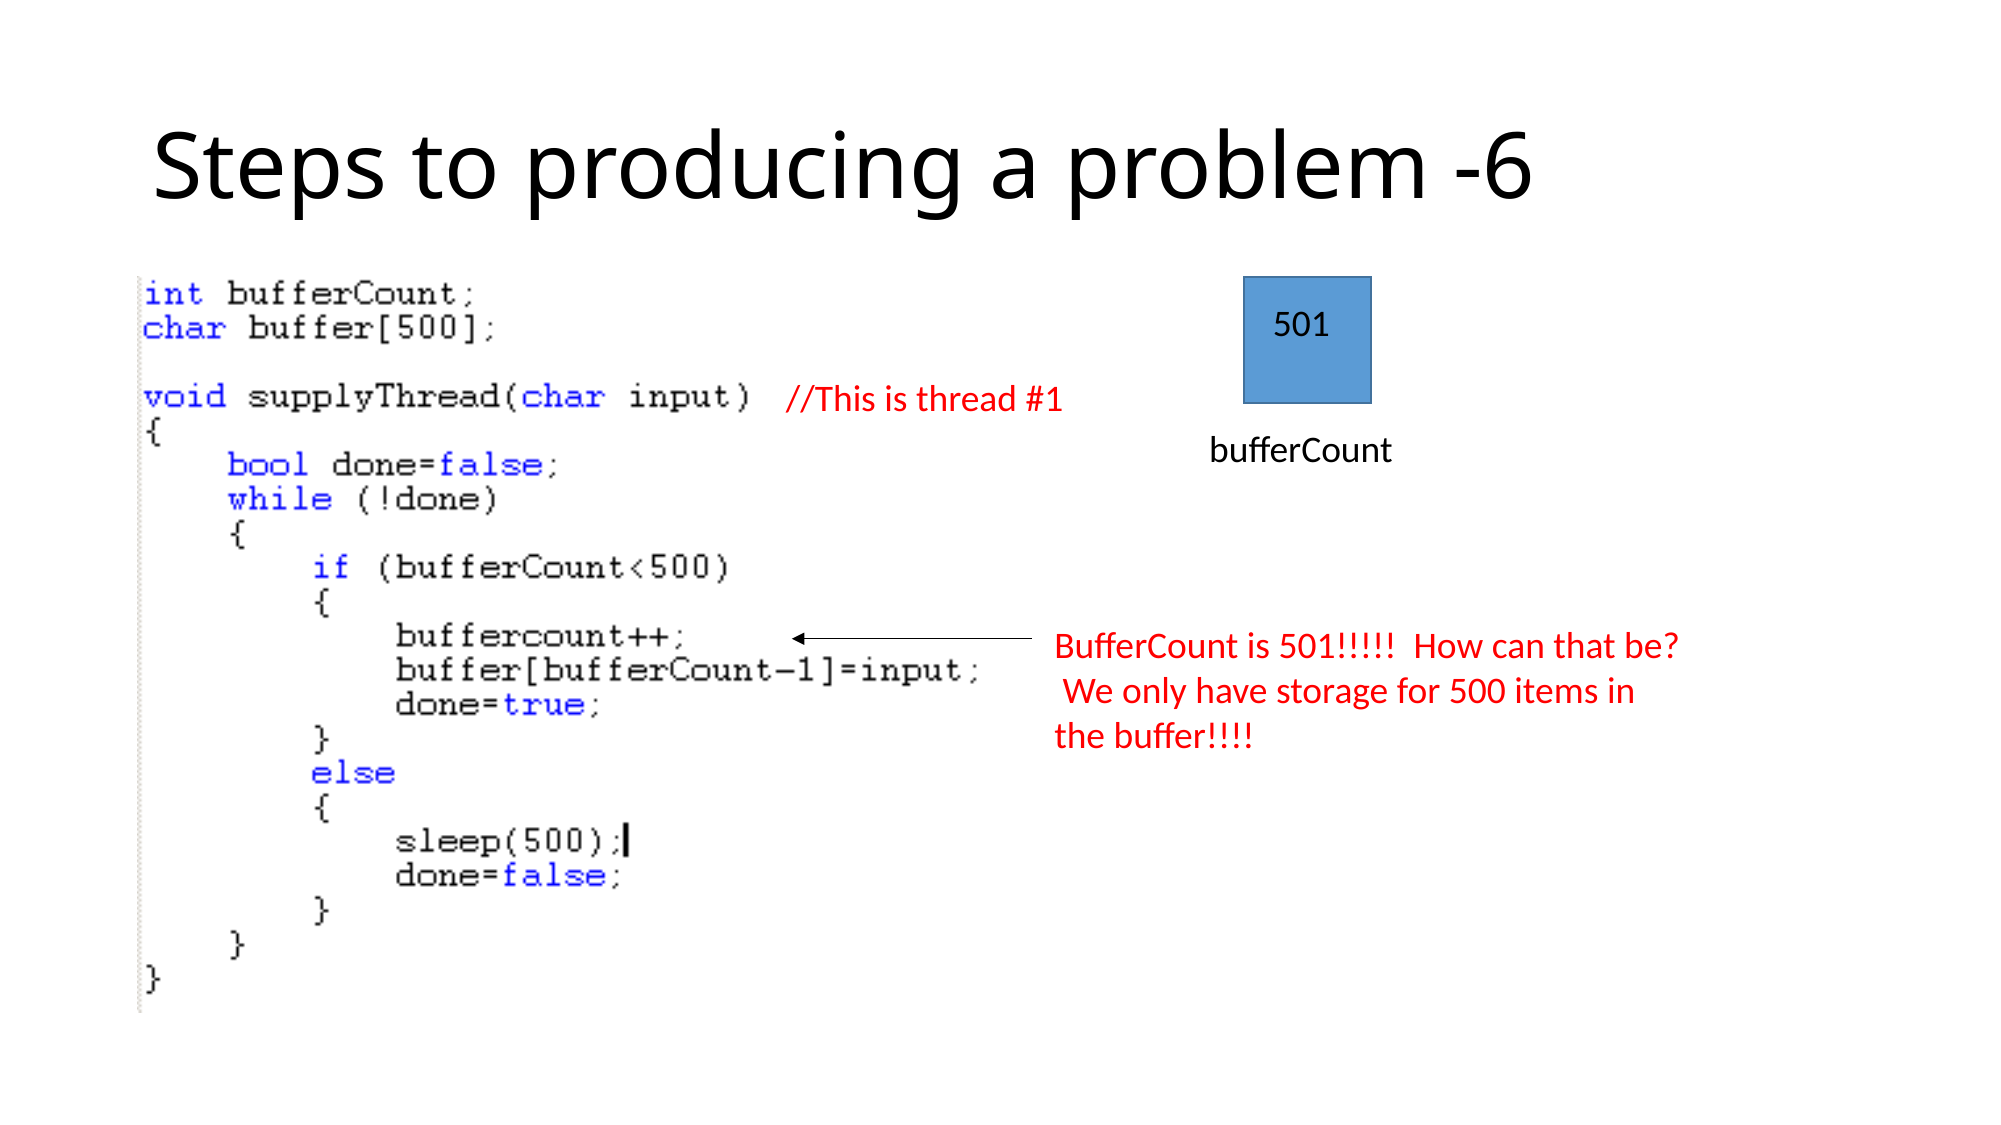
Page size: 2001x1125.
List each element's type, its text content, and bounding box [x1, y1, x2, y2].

text_box bufferCount [1194, 417, 1421, 477]
text_box 501 [1258, 291, 1357, 351]
picture [137, 276, 990, 1013]
text_box [1243, 276, 1372, 404]
text_box //This is thread #1 [990, 367, 1092, 427]
title Steps to producing a problem -6 [137, 59, 1863, 278]
text_box BufferCount is 501!!!!! How can that be? We only have storage for 500 items in the buffer!!!! [1039, 614, 1702, 764]
